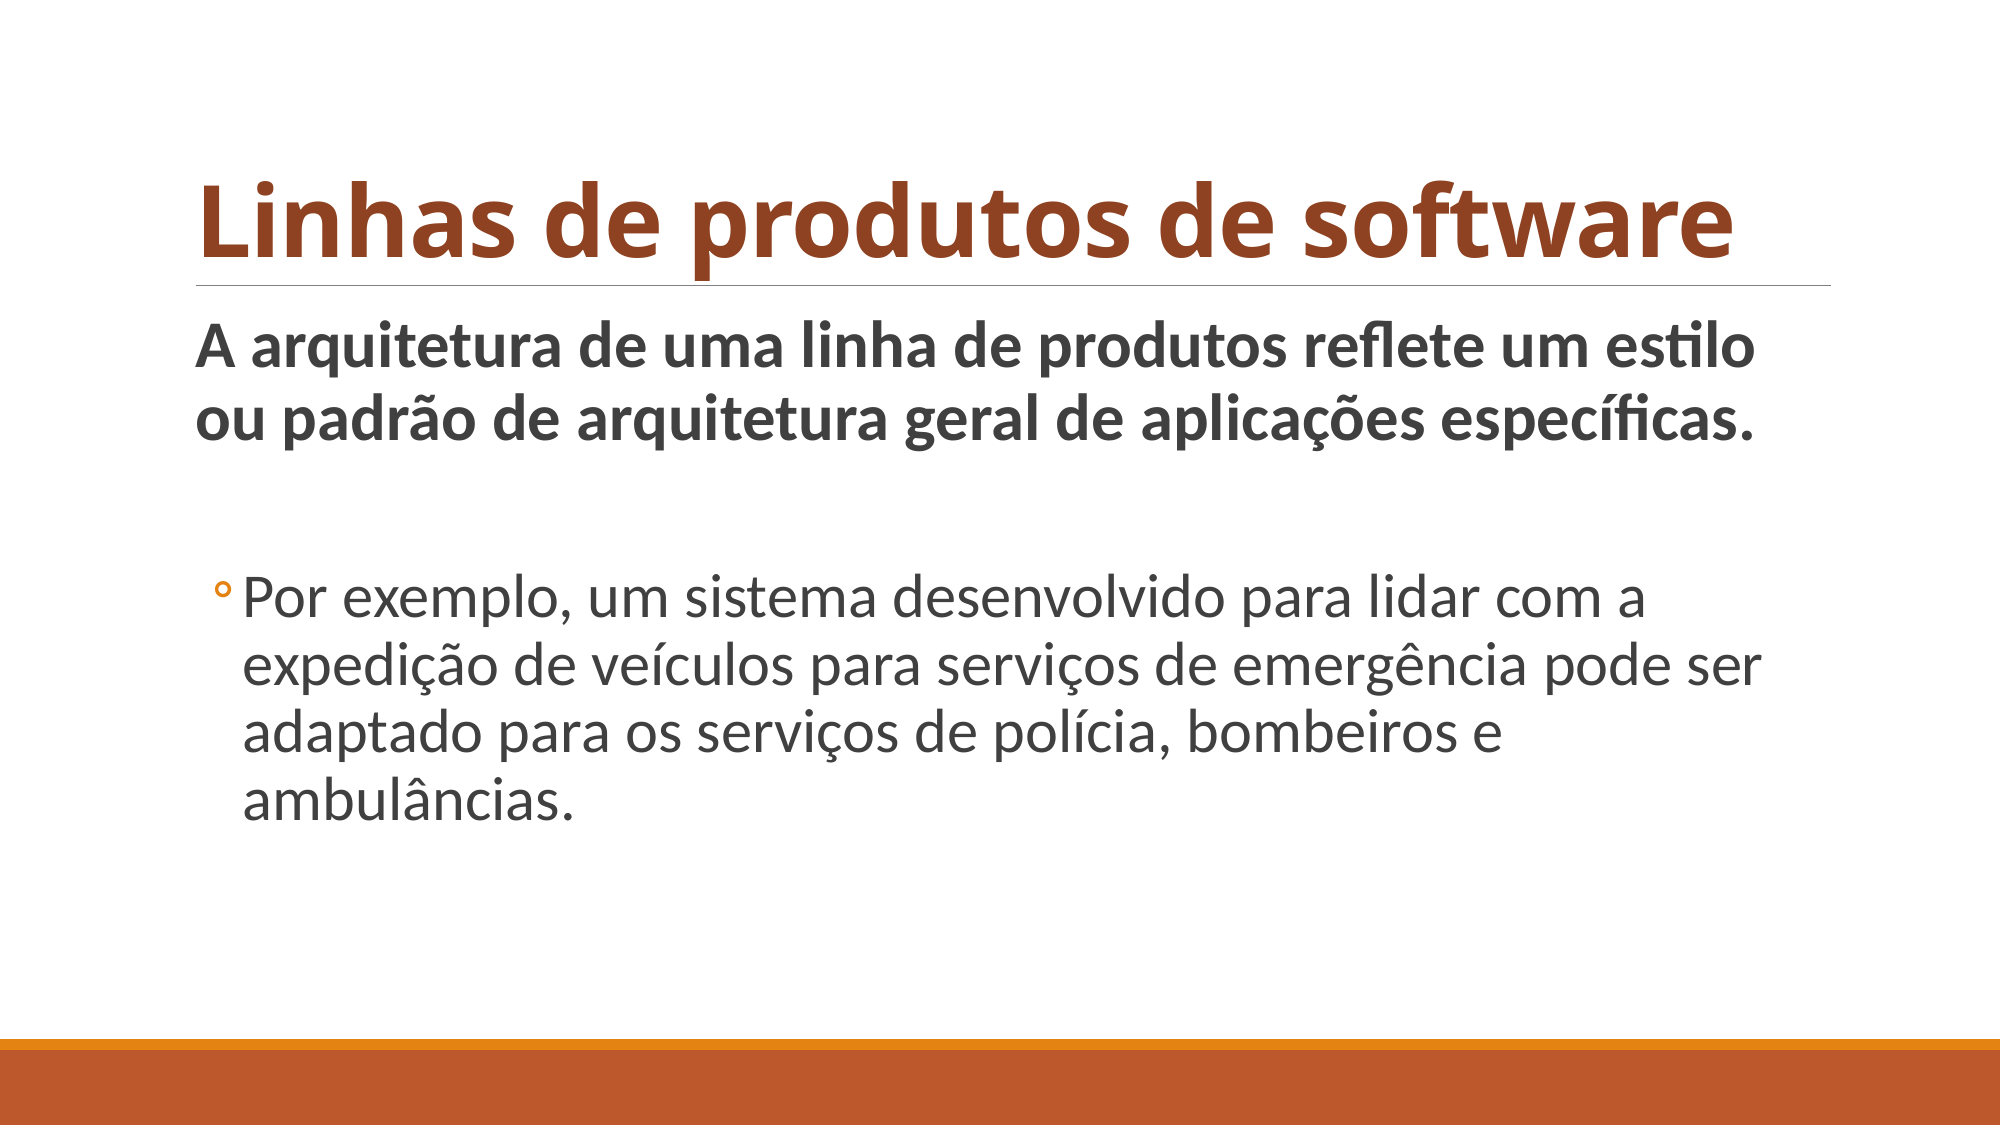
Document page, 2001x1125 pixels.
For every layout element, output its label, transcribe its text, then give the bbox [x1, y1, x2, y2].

title Linhas de produtos de software [180, 47, 1830, 285]
list A arquitetura de uma linha de produtos reflete um estilo ou padrão de arquitetura geral de aplicações específicas. Por exemplo, um sistema desenvolvido para lidar com a expedição de veículos para serviços de emergência pode ser adaptado para os serviços de polícia, bombeiros e ambulâncias. [180, 302, 1830, 1017]
